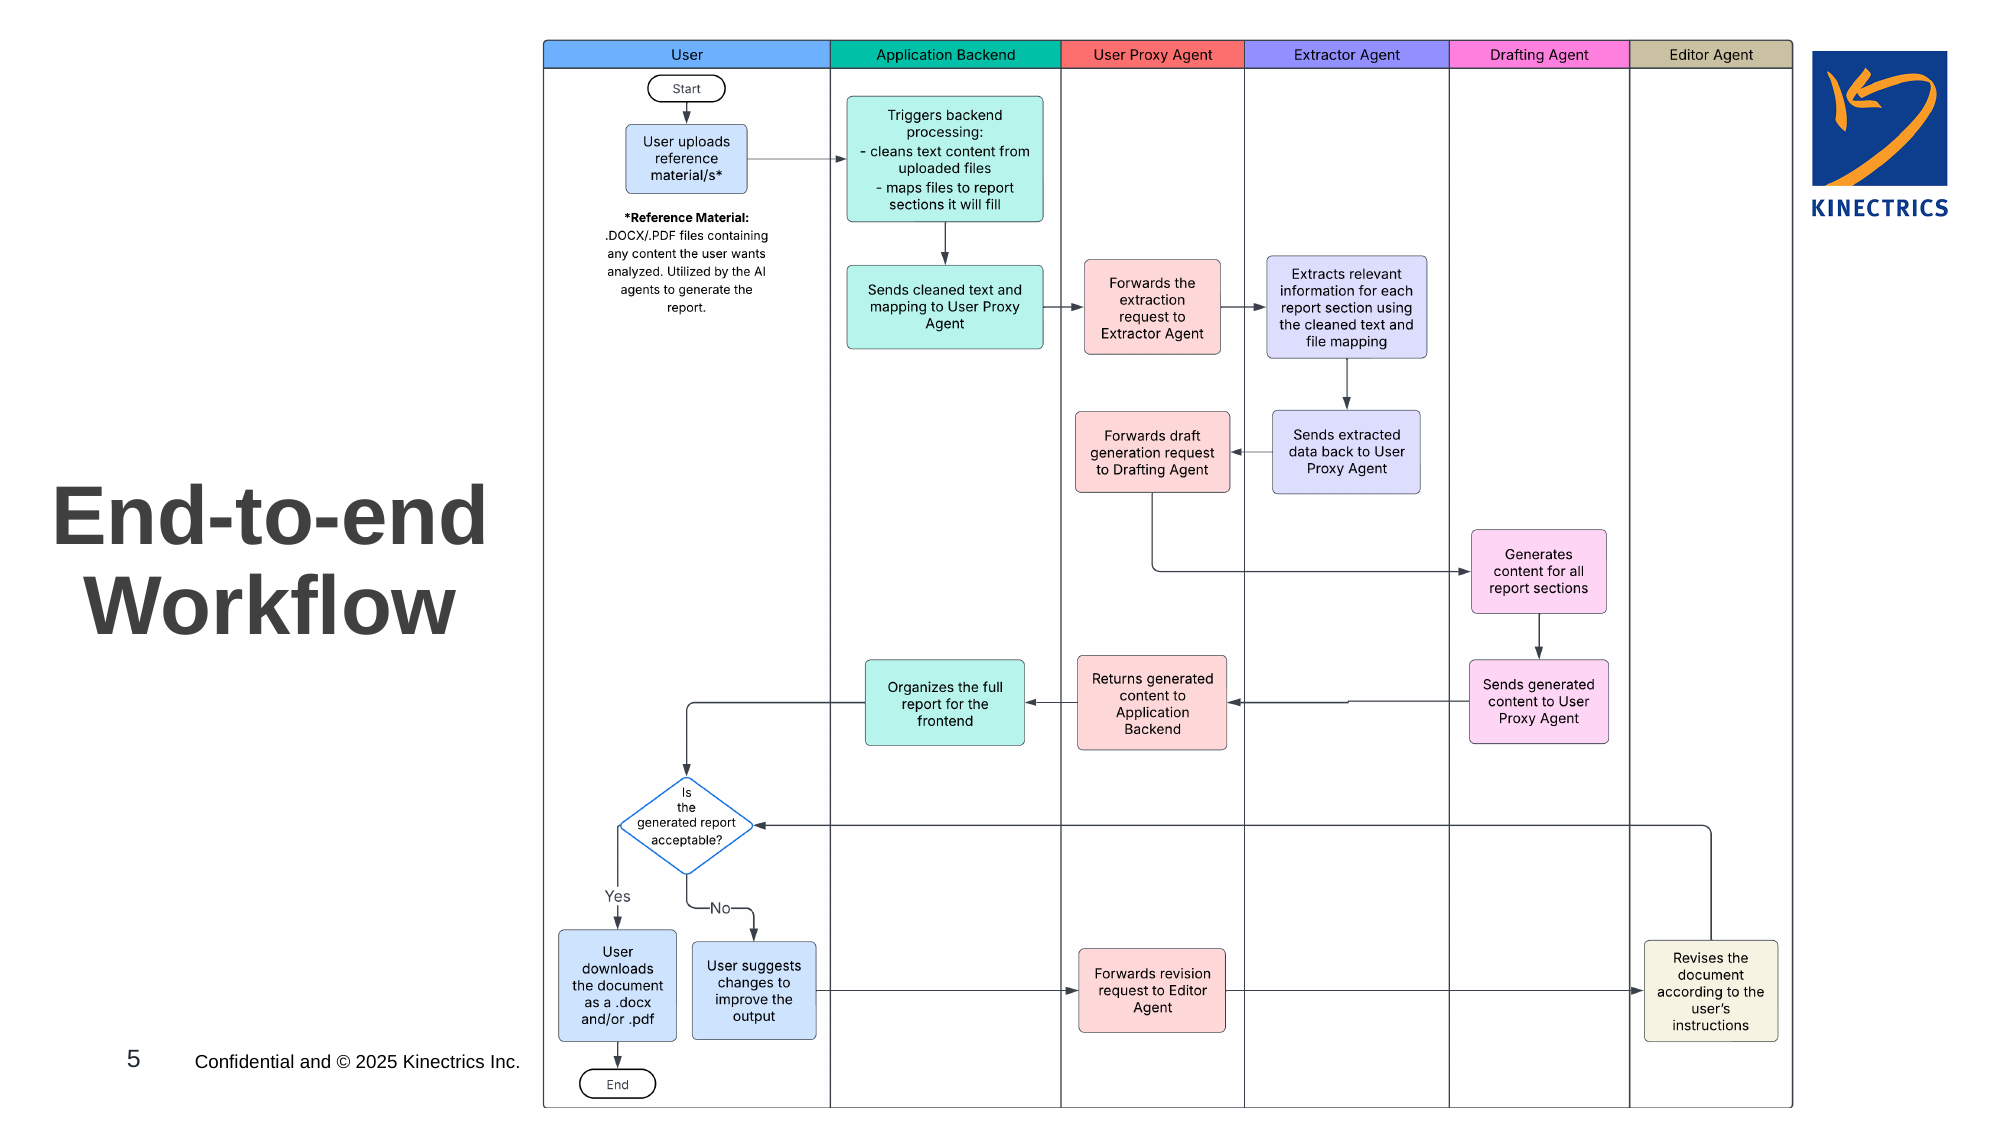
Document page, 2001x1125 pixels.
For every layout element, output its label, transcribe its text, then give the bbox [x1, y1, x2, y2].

picture [1809, 33, 1981, 235]
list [519, 6, 1809, 1108]
title End-to-end Workflow [31, 286, 510, 839]
